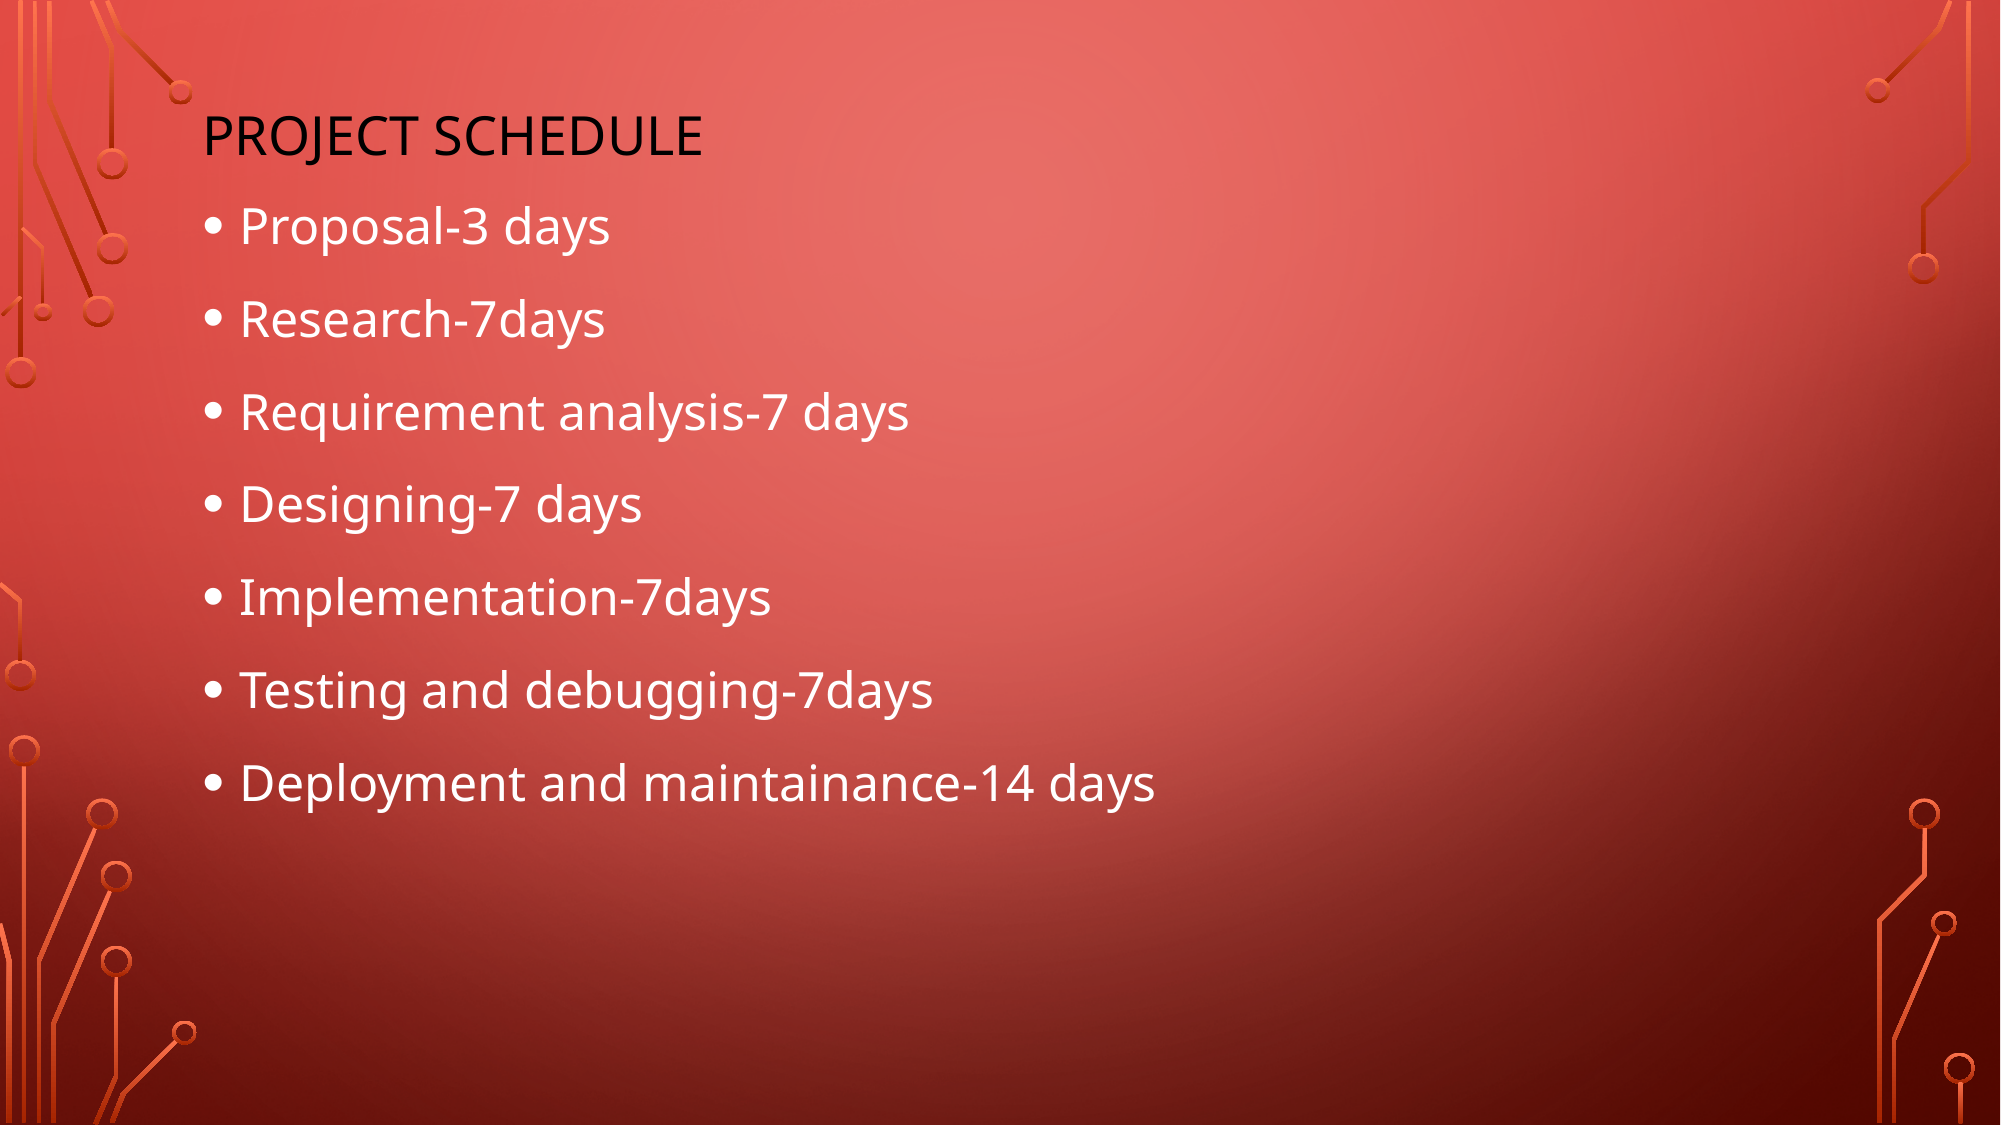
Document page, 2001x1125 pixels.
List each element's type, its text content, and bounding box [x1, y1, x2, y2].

list Proposal-3 days Research-7days Requirement analysis-7 days Designing-7 days Implementation-7days Testing and debugging-7days Deployment and maintainance-14 days [187, 174, 1813, 1125]
title Project schedule [187, 101, 1553, 174]
